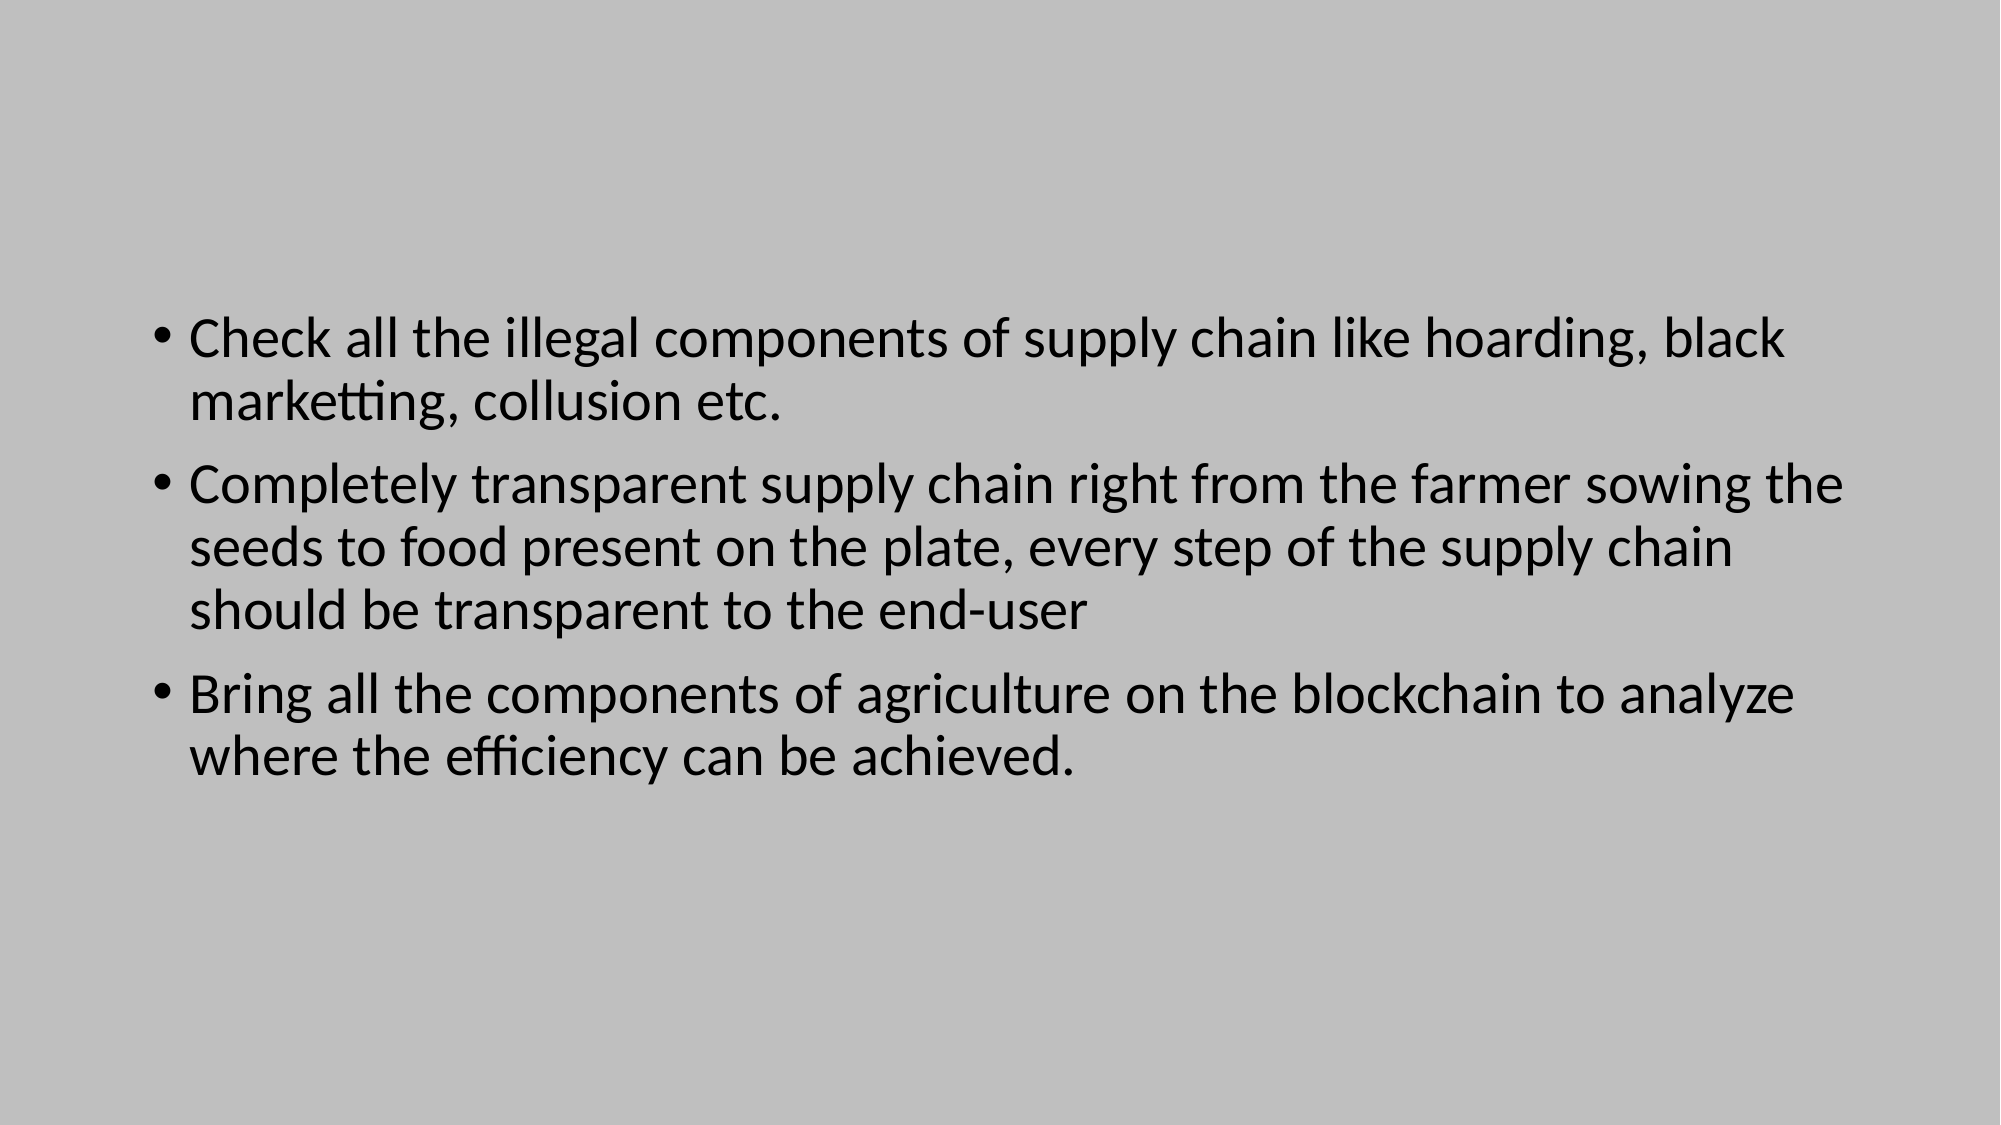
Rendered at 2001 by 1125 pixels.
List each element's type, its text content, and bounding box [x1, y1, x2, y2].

list Check all the illegal components of supply chain like hoarding, black marketting, collusion etc. Completely transparent supply chain right from the farmer sowing the seeds to food present on the plate, every step of the supply chain should be transparent to the end-user Bring all the components of agriculture on the blockchain to analyze where the efficiency can be achieved. [137, 299, 1863, 1014]
